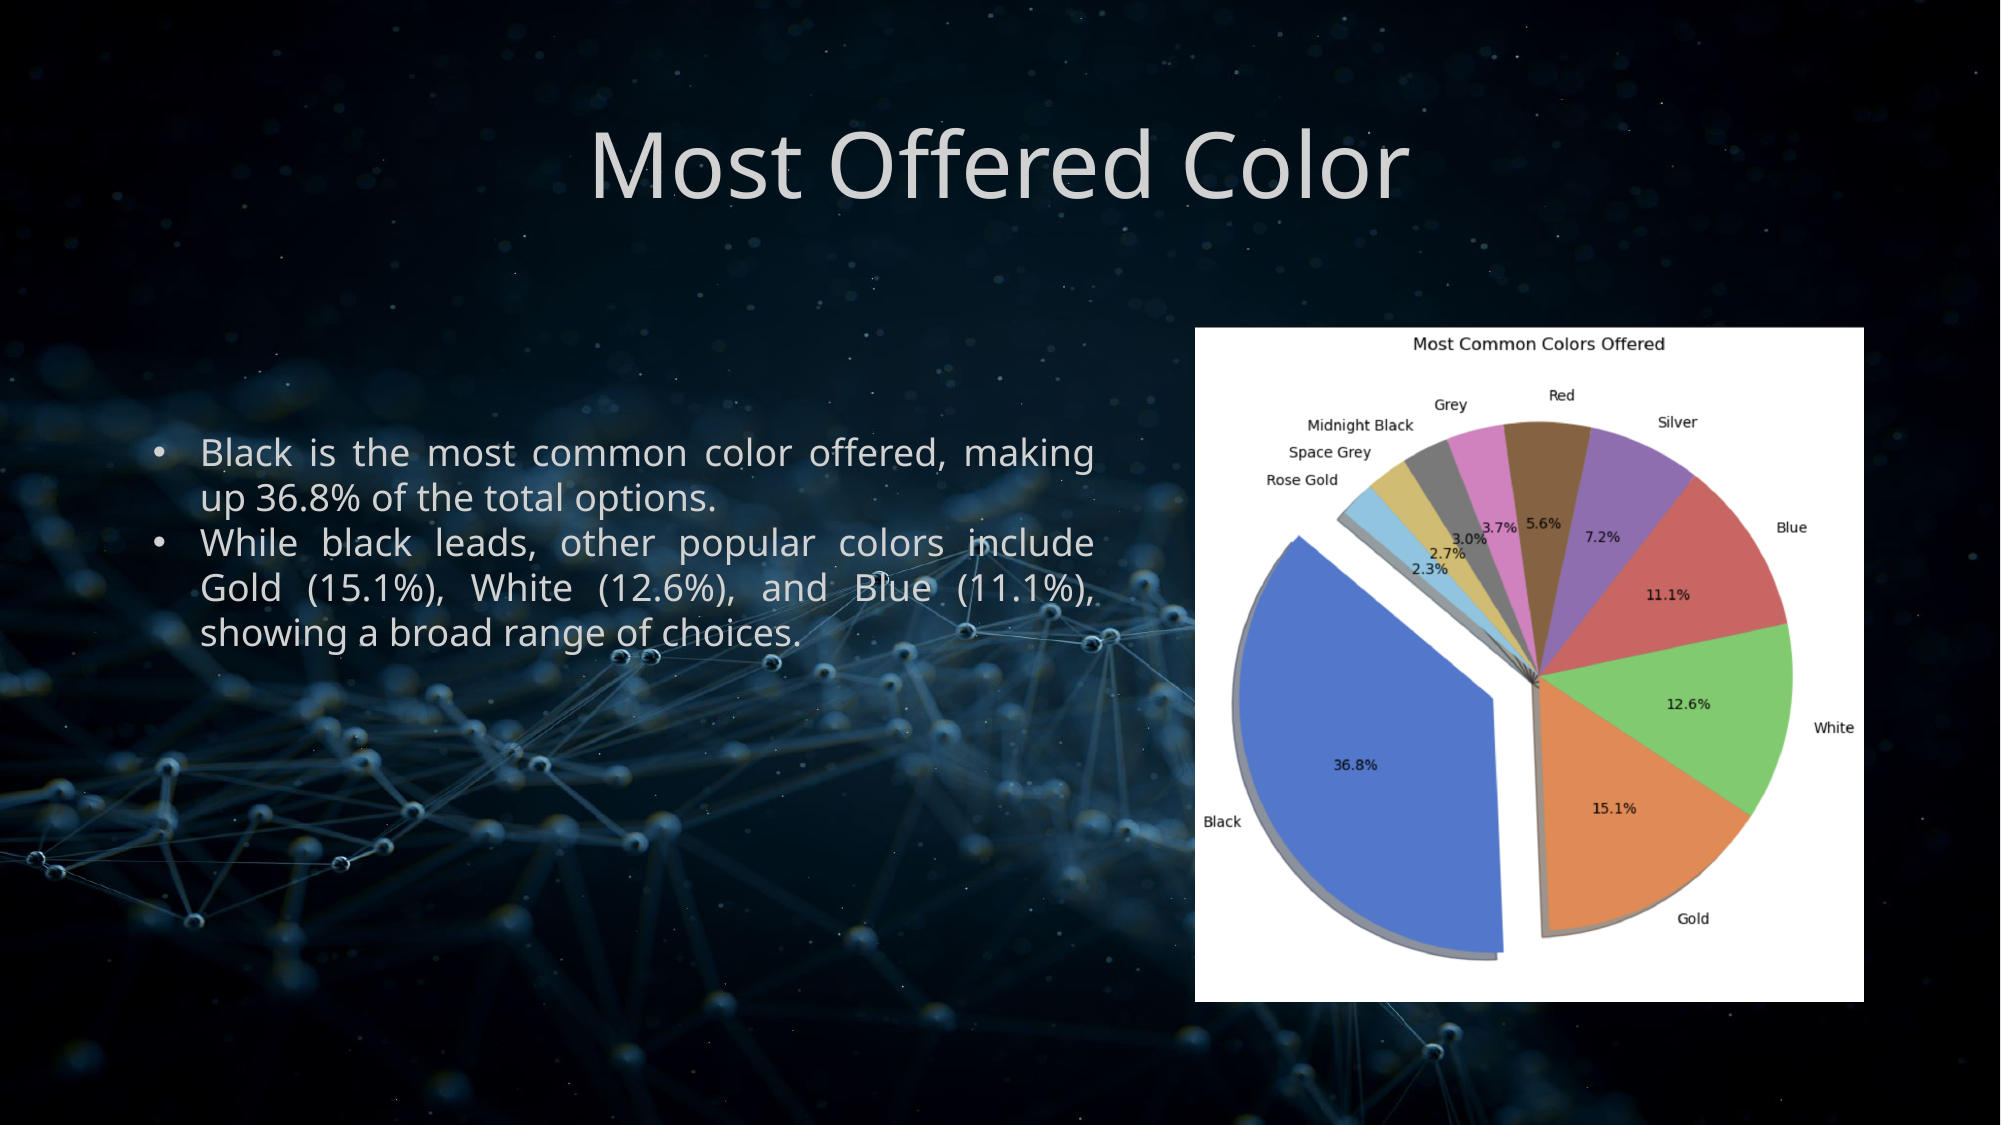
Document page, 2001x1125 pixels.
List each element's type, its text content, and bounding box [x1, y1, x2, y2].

title Most Offered Color [137, 59, 1863, 278]
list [1194, 325, 1865, 1002]
picture [0, 0, 2001, 1125]
text_box Black is the most common color offered, making up 36.8% of the total options. While black leads, other popular colors include Gold (15.1%), White (12.6%), and Blue (11.1%), showing a broad range of choices. [137, 421, 1112, 662]
